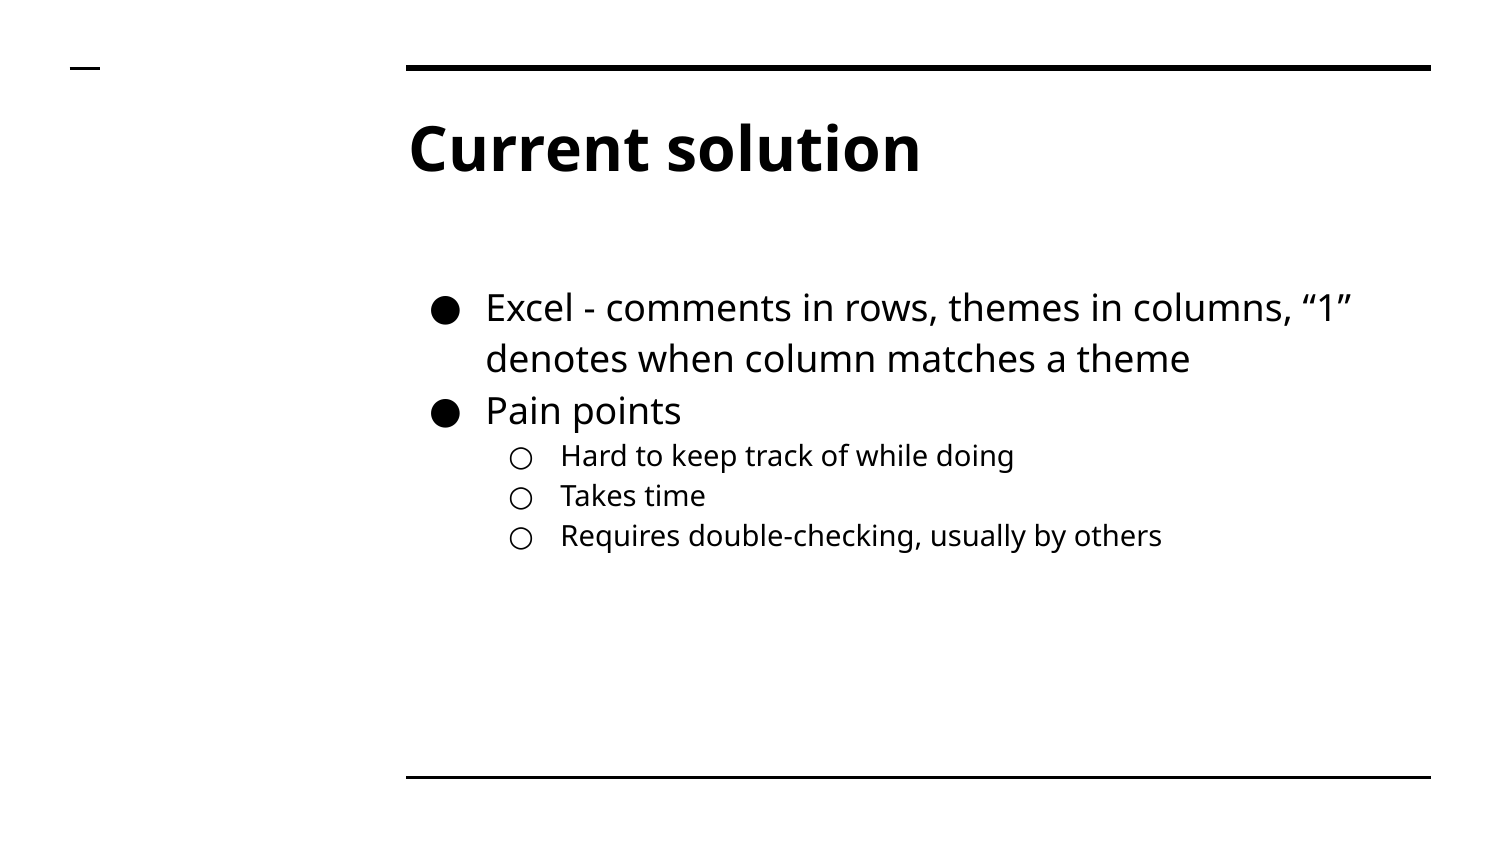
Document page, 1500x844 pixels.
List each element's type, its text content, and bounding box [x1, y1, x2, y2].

list Excel - comments in rows, themes in columns, “1” denotes when column matches a theme Pain points Hard to keep track of while doing Takes time Requires double-checking, usually by others [395, 261, 1433, 755]
title Current solution [393, 94, 1431, 199]
